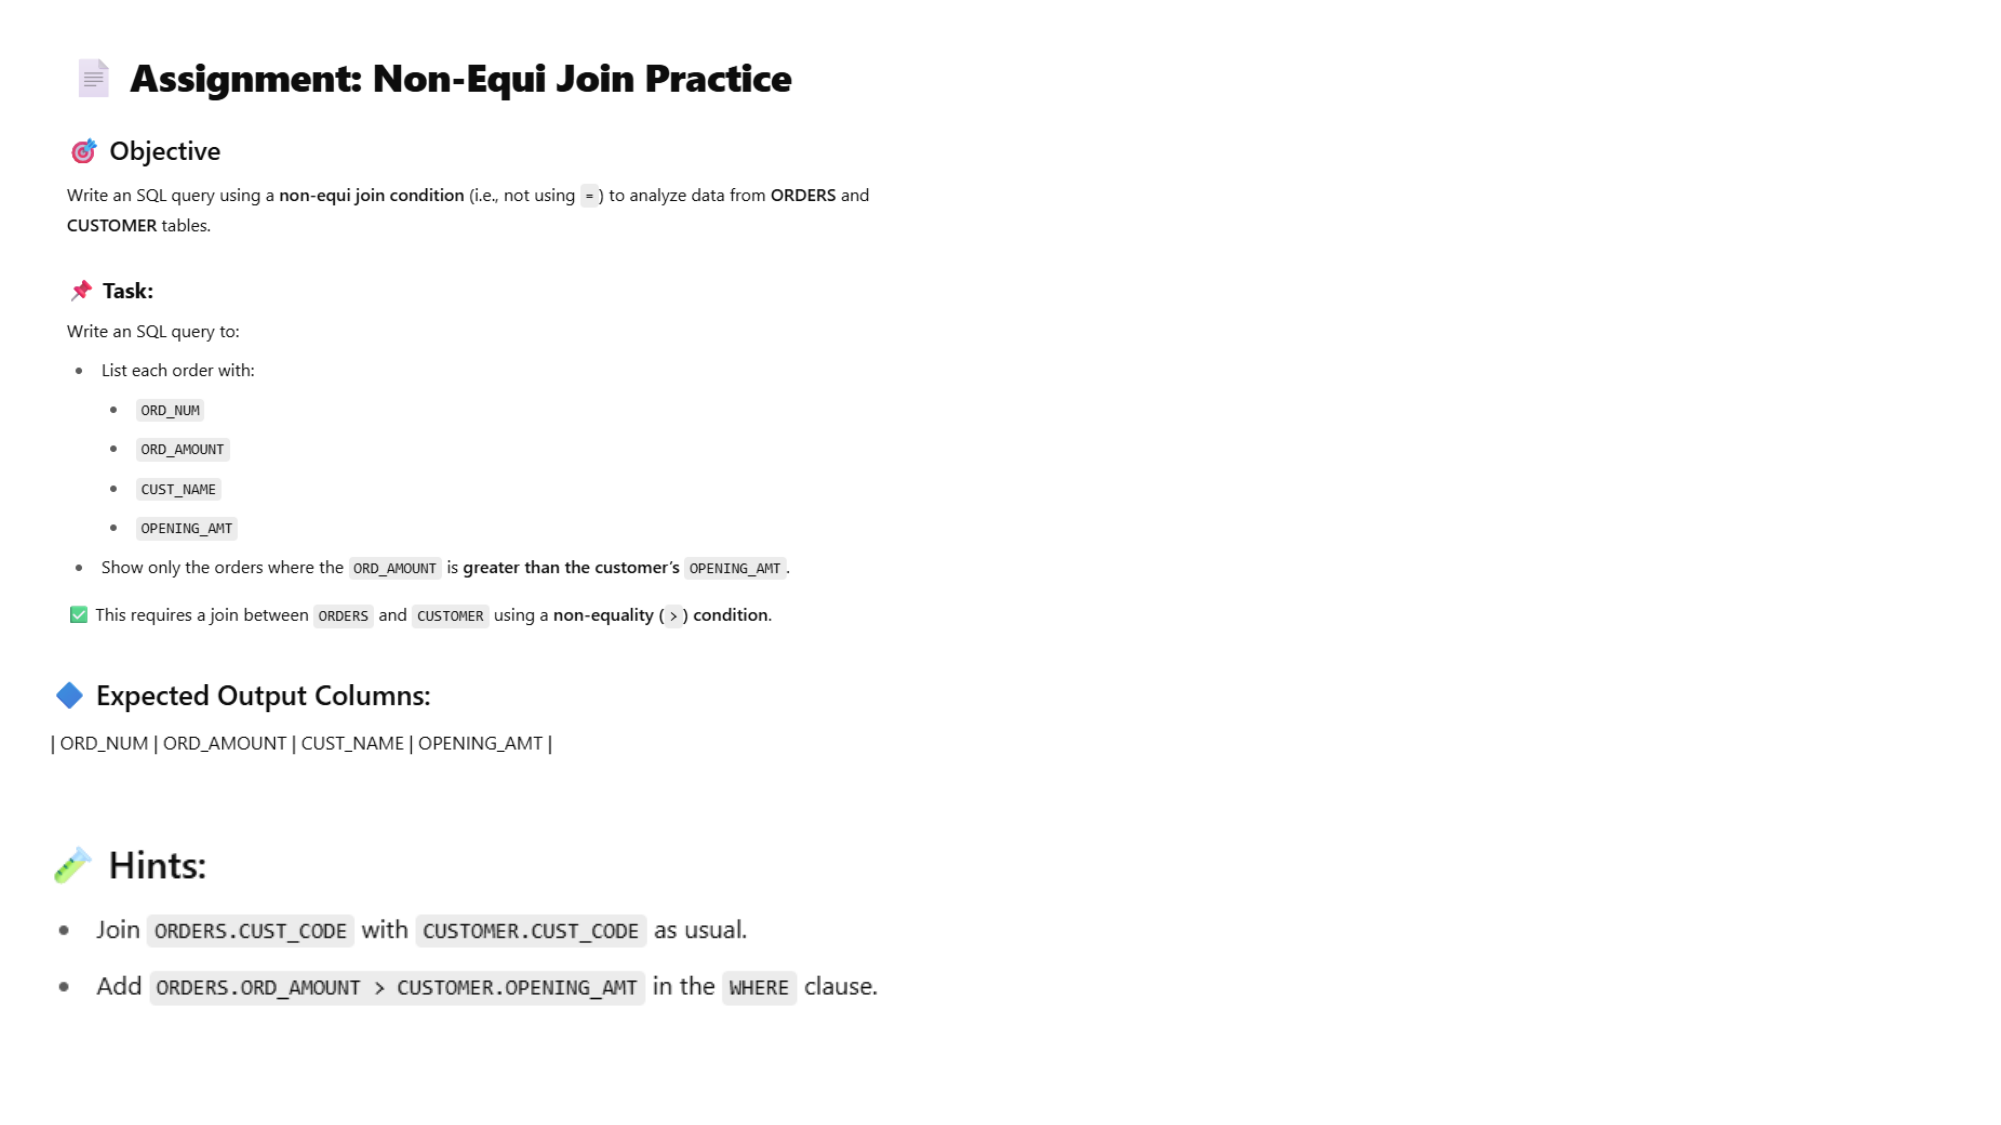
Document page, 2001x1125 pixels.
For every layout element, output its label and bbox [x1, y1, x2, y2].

picture [53, 267, 804, 636]
picture [38, 830, 896, 1010]
picture [38, 662, 572, 766]
picture [53, 41, 881, 253]
